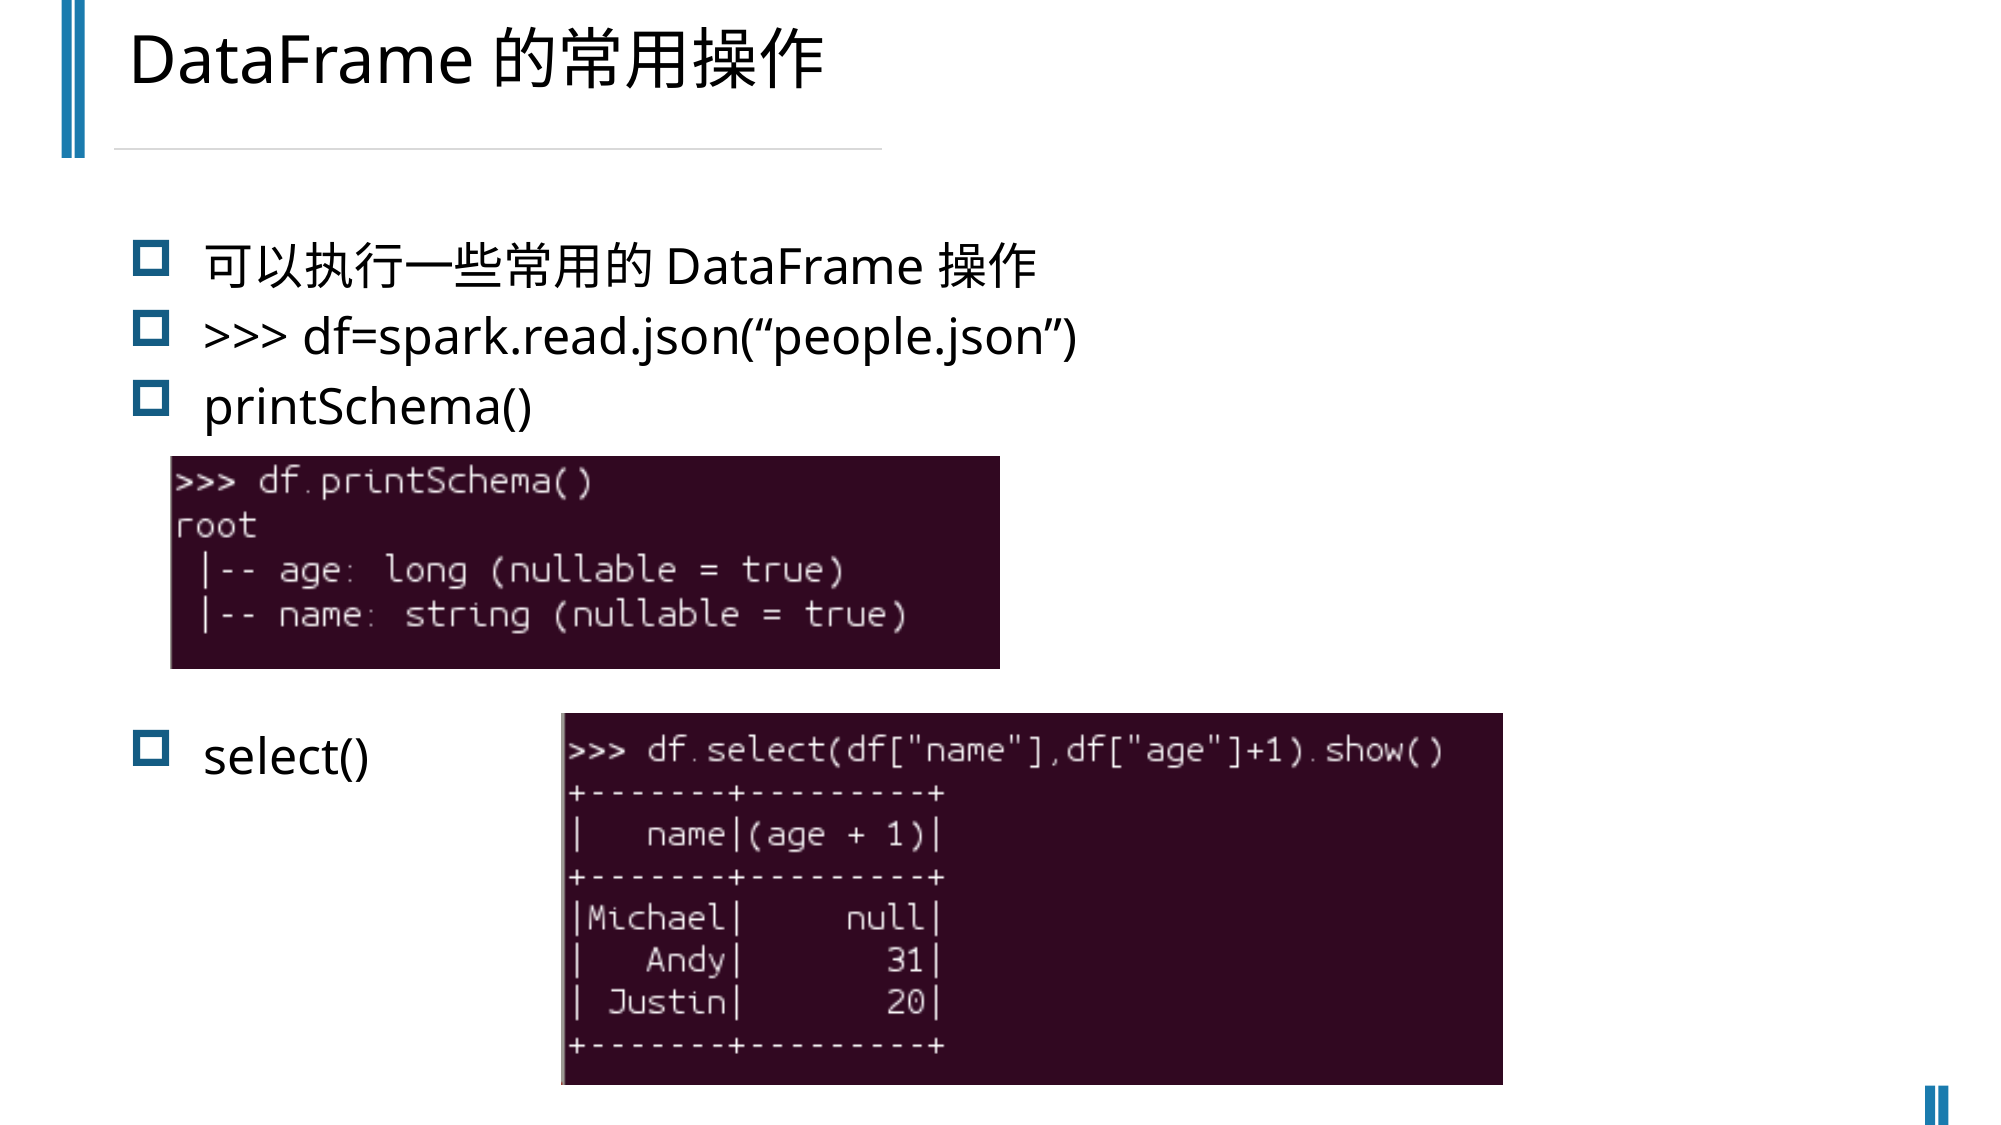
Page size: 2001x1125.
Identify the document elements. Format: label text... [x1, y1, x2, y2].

picture [170, 455, 1001, 669]
list DataFrame的常用操作 [114, 9, 1415, 106]
picture [561, 713, 1503, 1085]
list 可以执行一些常用的DataFrame操作 >>> df=spark.read.json(“people.json”) printSchema() select() [114, 227, 1765, 756]
